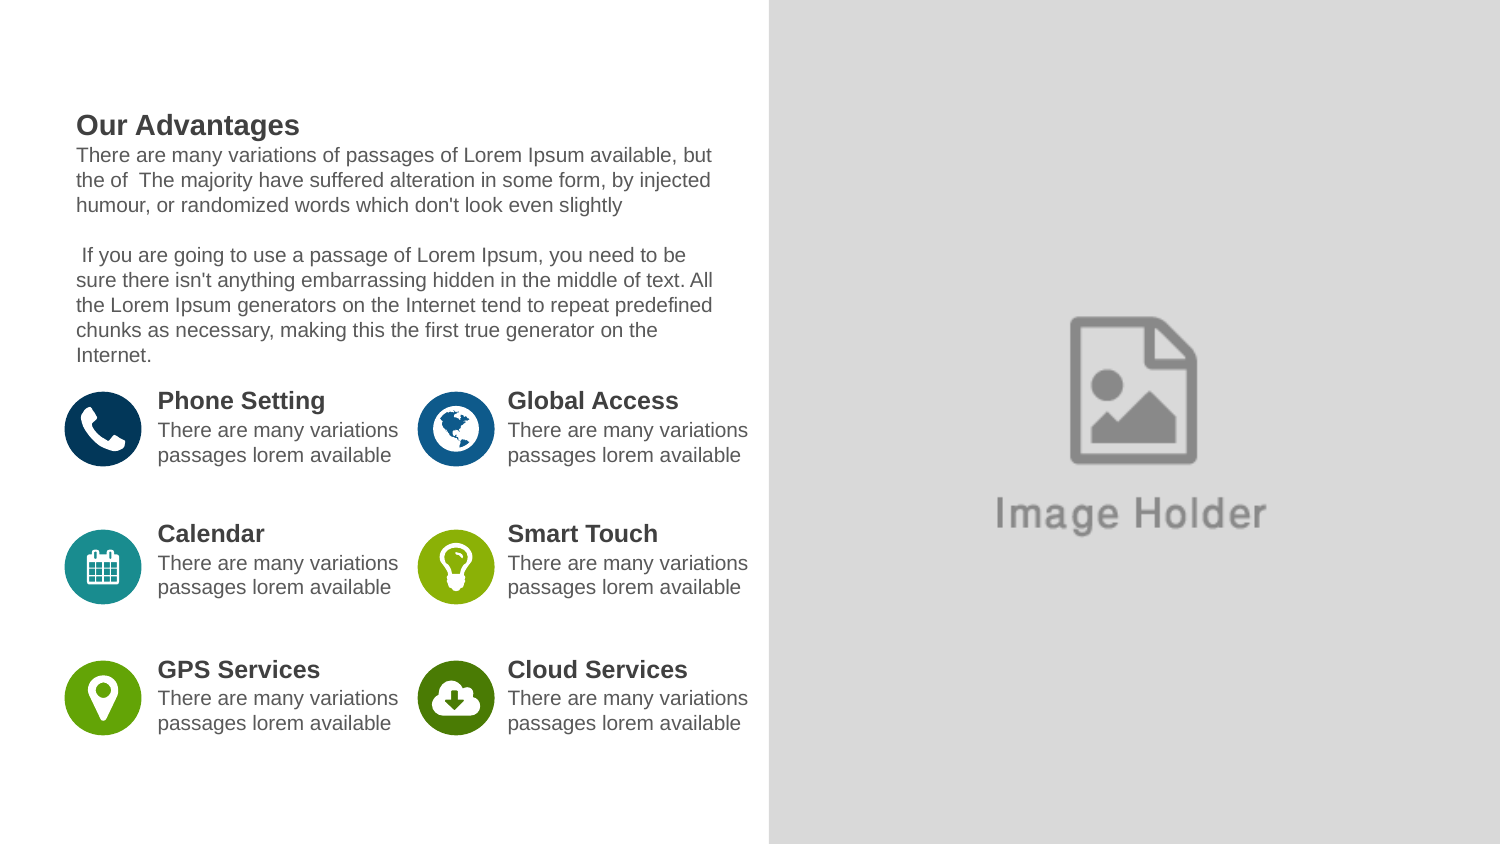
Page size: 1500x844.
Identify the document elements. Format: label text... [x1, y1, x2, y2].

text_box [507, 517, 761, 601]
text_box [507, 653, 761, 736]
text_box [507, 384, 761, 468]
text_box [64, 529, 142, 605]
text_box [157, 384, 418, 468]
text_box [767, 0, 1500, 844]
text_box Our Advantages There are many variations of passages of Lorem Ipsum available, but the of The majority have suffered alteration in some form, by injected humour, or randomized words which don't look even slightly If you are going to use a passage of Lorem Ipsum, you need to be sure there isn't anything embarrassing hidden in the middle of text. All the Lorem Ipsum generators on the Internet tend to repeat predefined chunks as necessary, making this the first true generator on the Internet. [61, 98, 733, 374]
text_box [157, 517, 412, 601]
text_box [417, 391, 495, 467]
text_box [64, 391, 142, 467]
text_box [64, 660, 142, 736]
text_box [157, 653, 412, 736]
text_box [417, 660, 495, 736]
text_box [417, 529, 495, 605]
